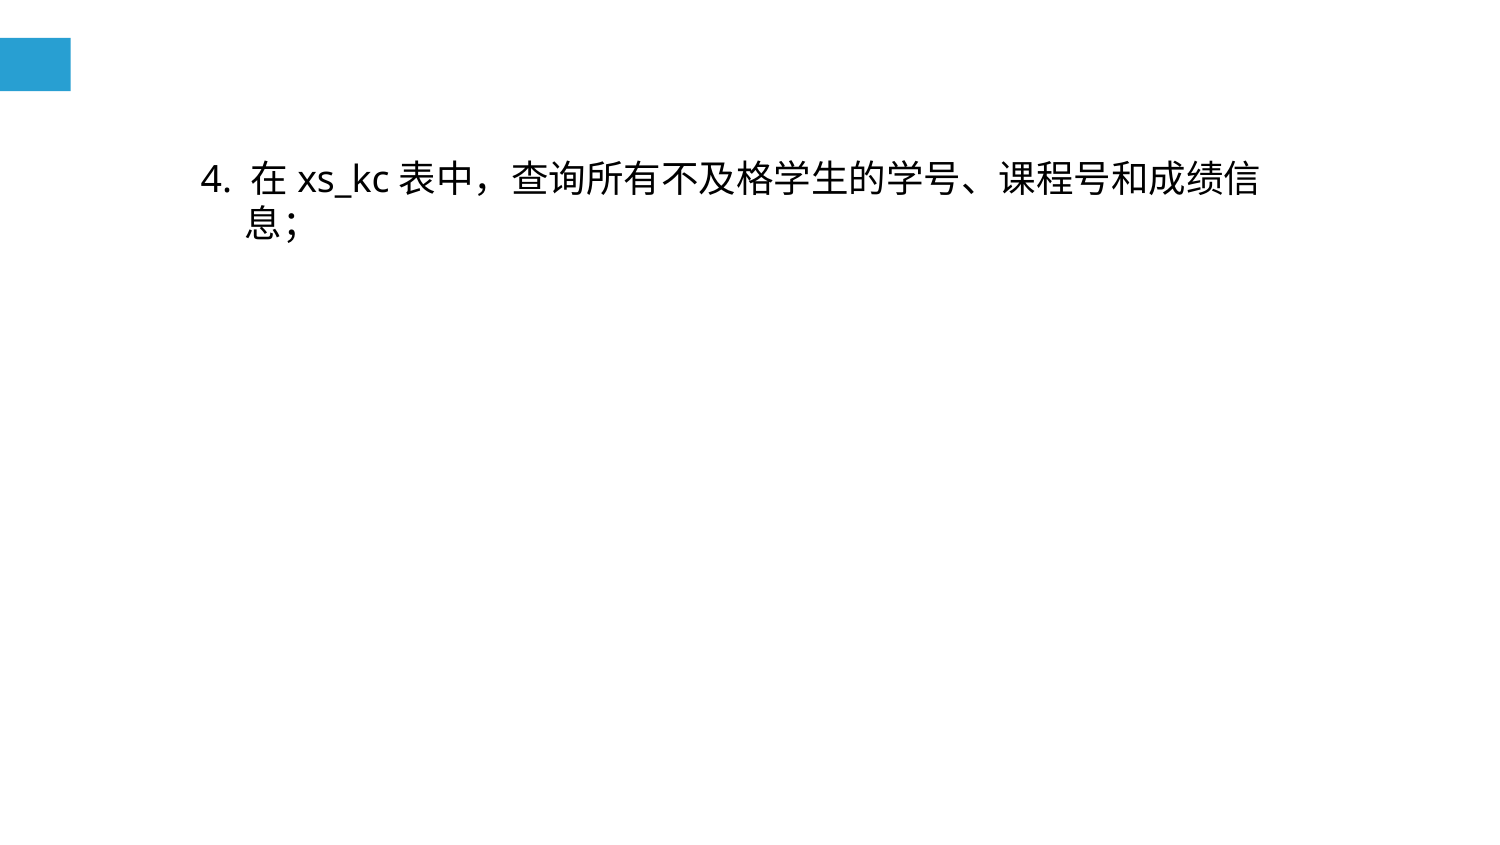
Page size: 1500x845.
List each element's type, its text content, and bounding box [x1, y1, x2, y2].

text_box 4. 在xs_kc表中，查询所有不及格学生的学号、课程号和成绩信息； [185, 147, 1335, 253]
